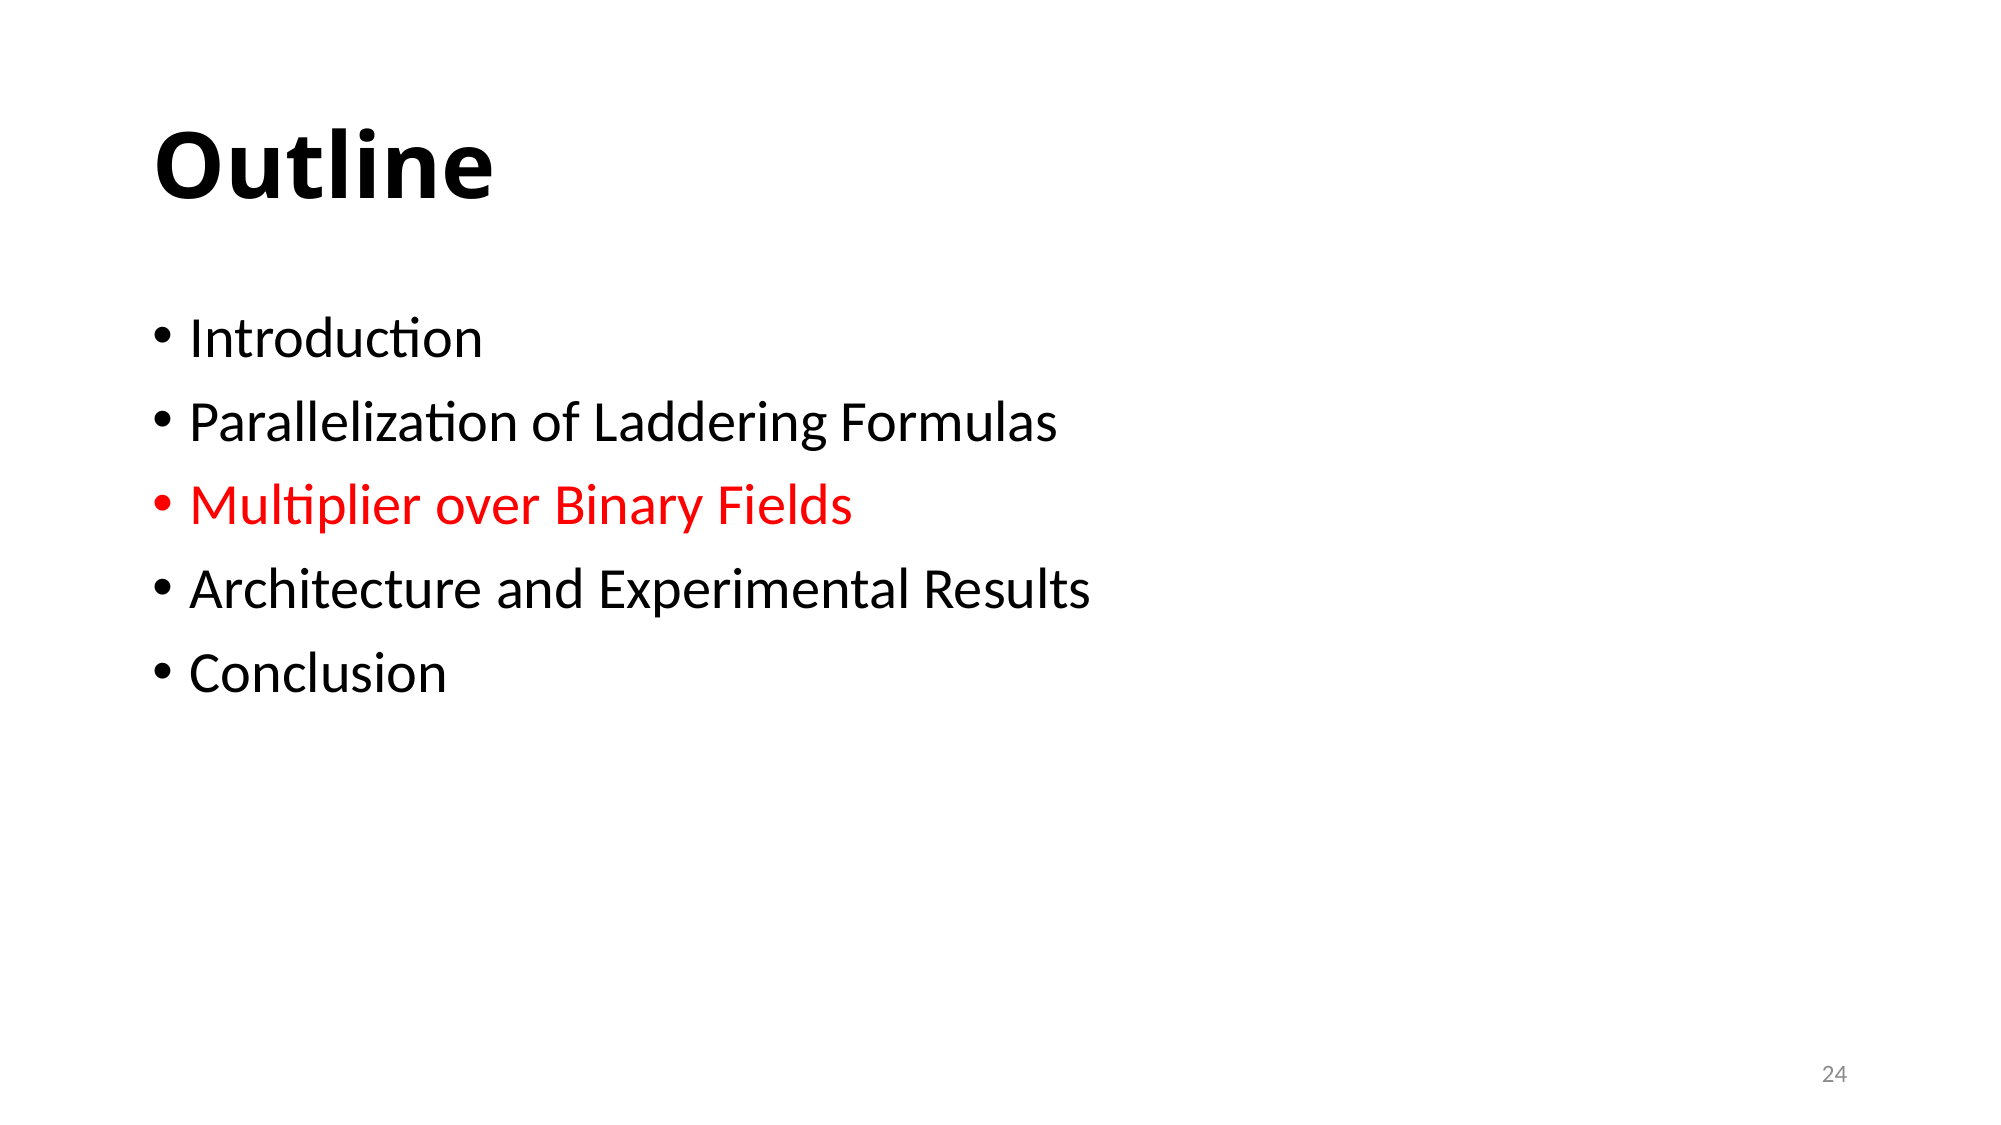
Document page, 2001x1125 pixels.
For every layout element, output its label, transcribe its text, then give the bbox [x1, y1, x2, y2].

title Outline [137, 59, 1863, 278]
list Introduction Parallelization of Laddering Formulas Multiplier over Binary Fields Architecture and Experimental Results Conclusion [137, 299, 1863, 1014]
slide_number 24 [1412, 1042, 1863, 1103]
